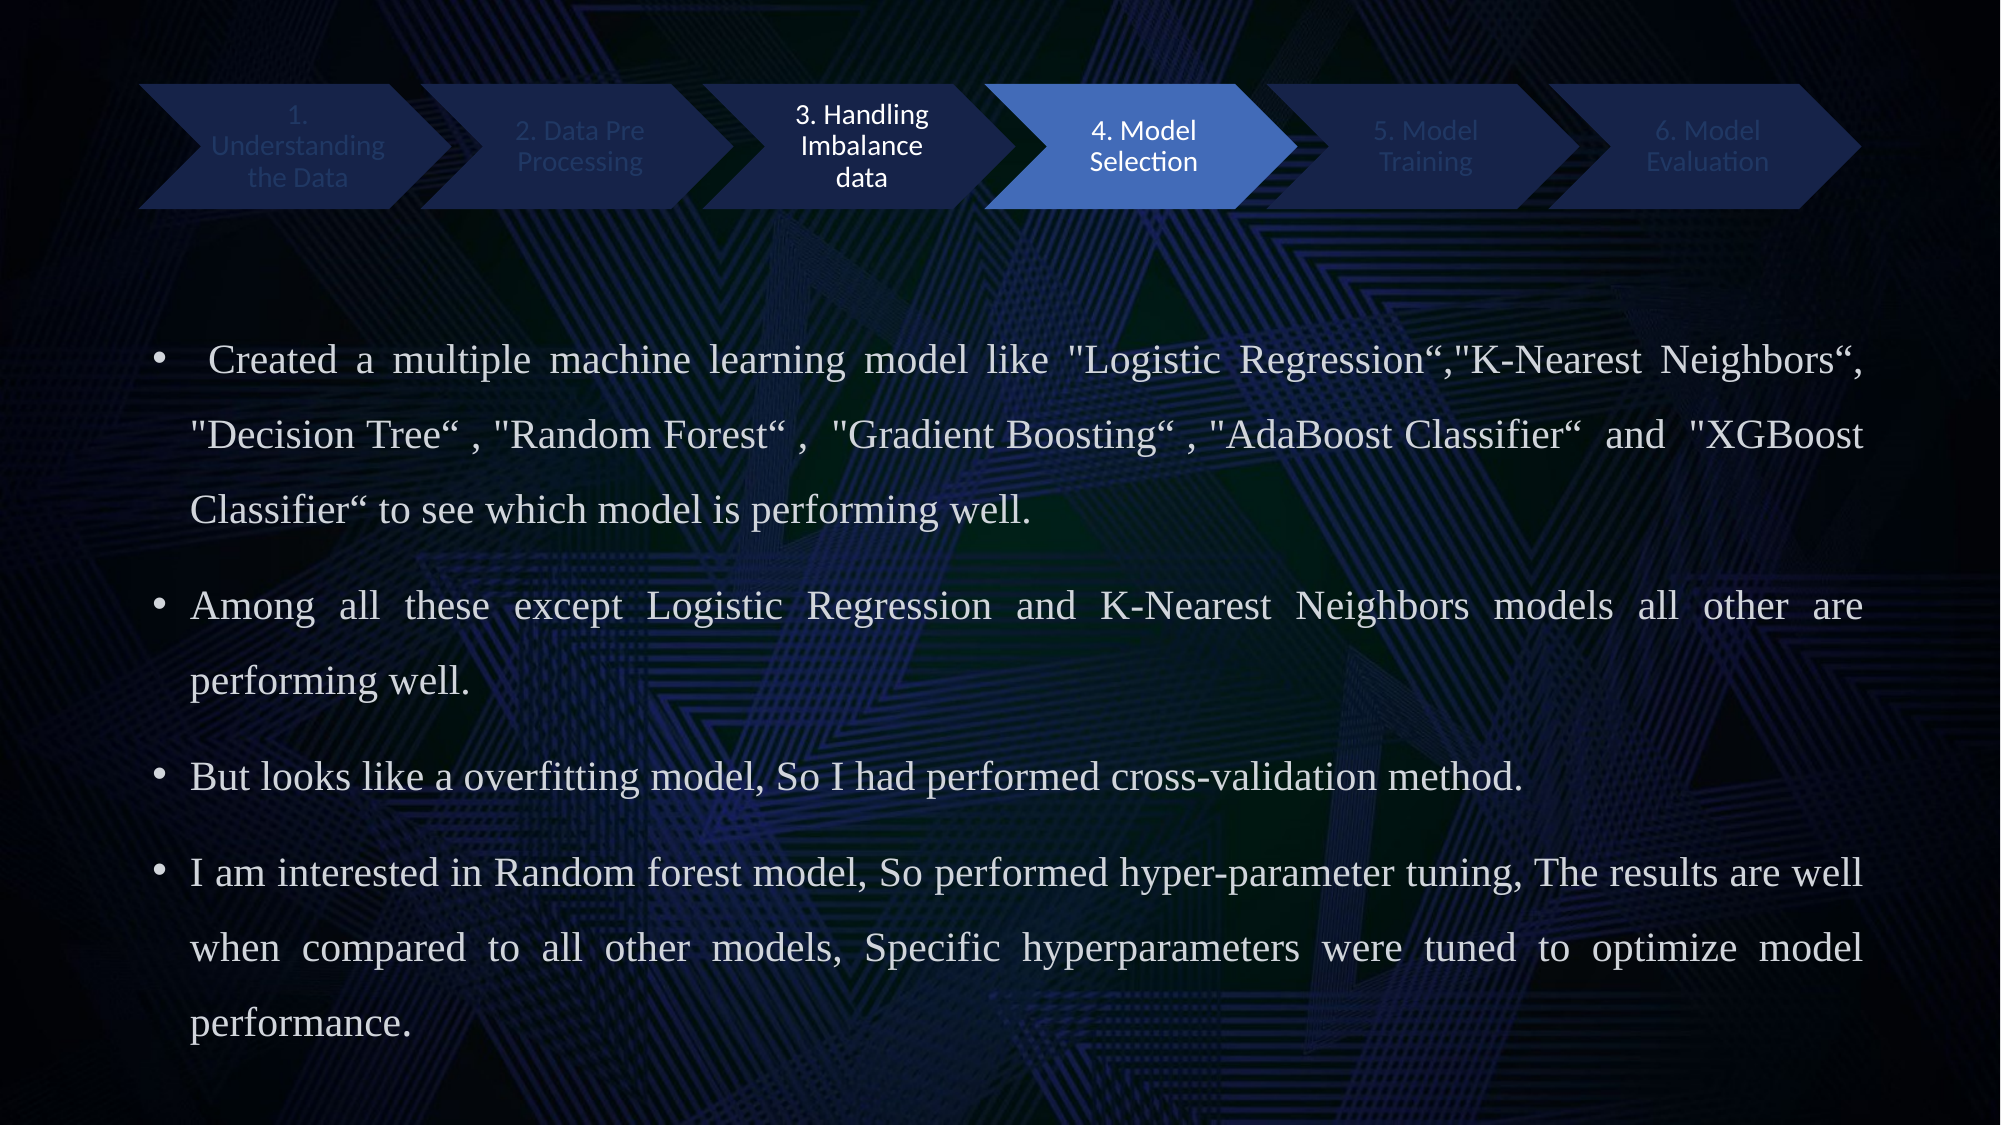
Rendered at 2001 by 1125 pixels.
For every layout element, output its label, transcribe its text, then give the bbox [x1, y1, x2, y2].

text_box Created a multiple machine learning model like "Logistic Regression“,"K-Nearest Neighbors“, "Decision Tree“ , "Random Forest“ , "Gradient Boosting“ , "AdaBoost Classifier“ and "XGBoost Classifier“ to see which model is performing well. Among all these except Logistic Regression and K-Nearest Neighbors models all other are performing well. But looks like a overfitting model, So I had performed cross-validation method. I am interested in Random forest model, So performed hyper-parameter tuning, The results are well when compared to all other models, Specific hyperparameters were tuned to optimize model performance. [137, 299, 1880, 1043]
picture [0, 0, 2001, 1125]
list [137, 37, 1863, 256]
